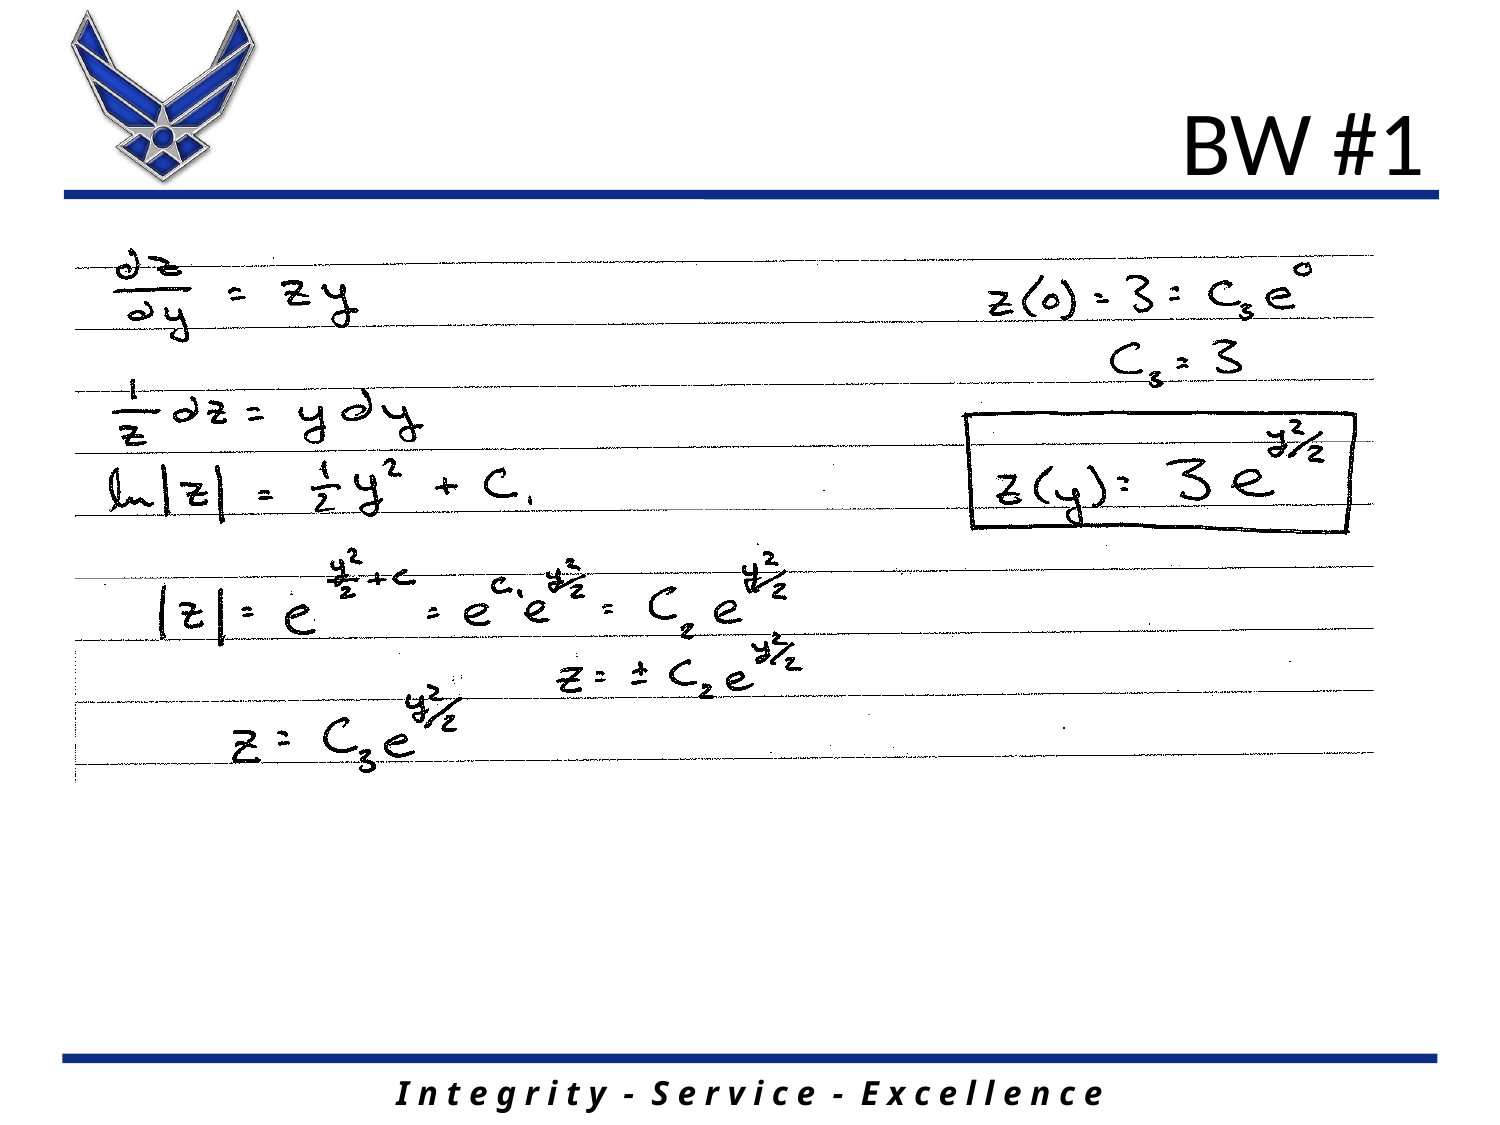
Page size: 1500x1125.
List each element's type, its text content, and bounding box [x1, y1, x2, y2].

title BW #1 [270, 45, 1440, 233]
picture [74, 237, 1375, 783]
picture [65, 5, 261, 188]
